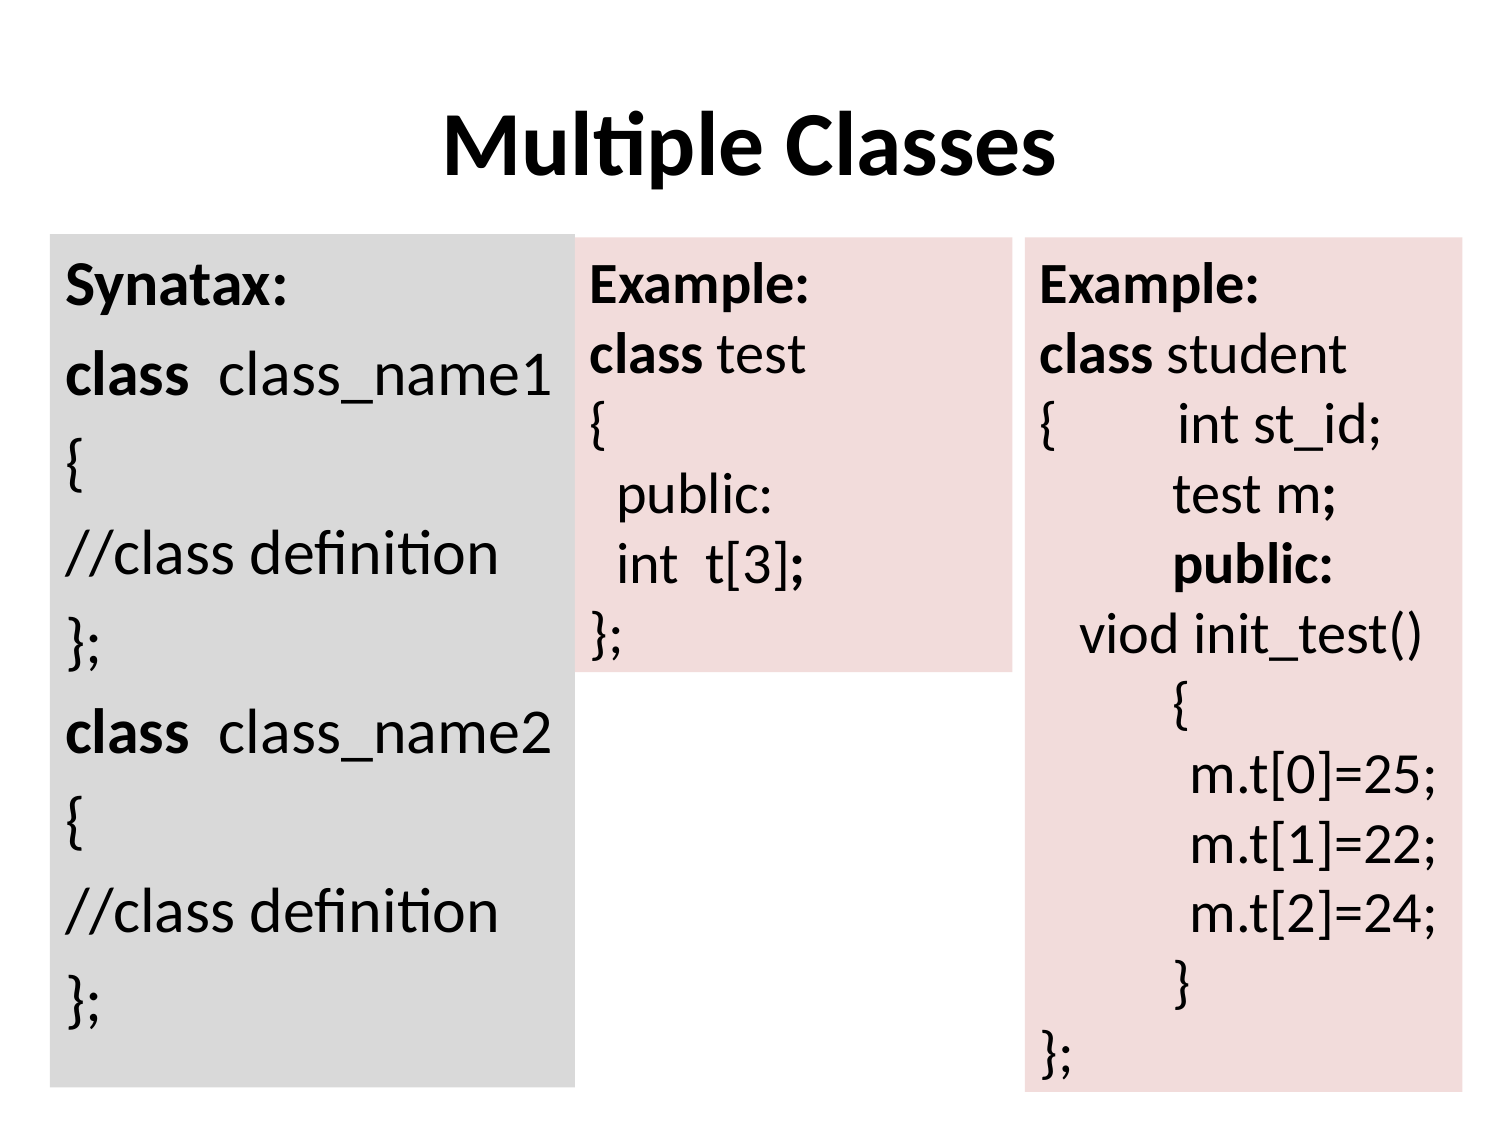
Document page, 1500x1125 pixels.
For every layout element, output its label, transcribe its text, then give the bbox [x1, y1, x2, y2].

title Multiple Classes [75, 45, 1425, 233]
text_box Example: class test { public: int t[3]; }; [574, 237, 1013, 673]
text_box Example: class student { int st_id; test m; public: viod init_test() { m.t[0]=25; m.t[1]=22; m.t[2]=24; } }; [1024, 237, 1463, 1092]
text_box Synatax: class class_name1 { //class definition }; class class_name2 { //class definition }; [49, 234, 575, 1088]
